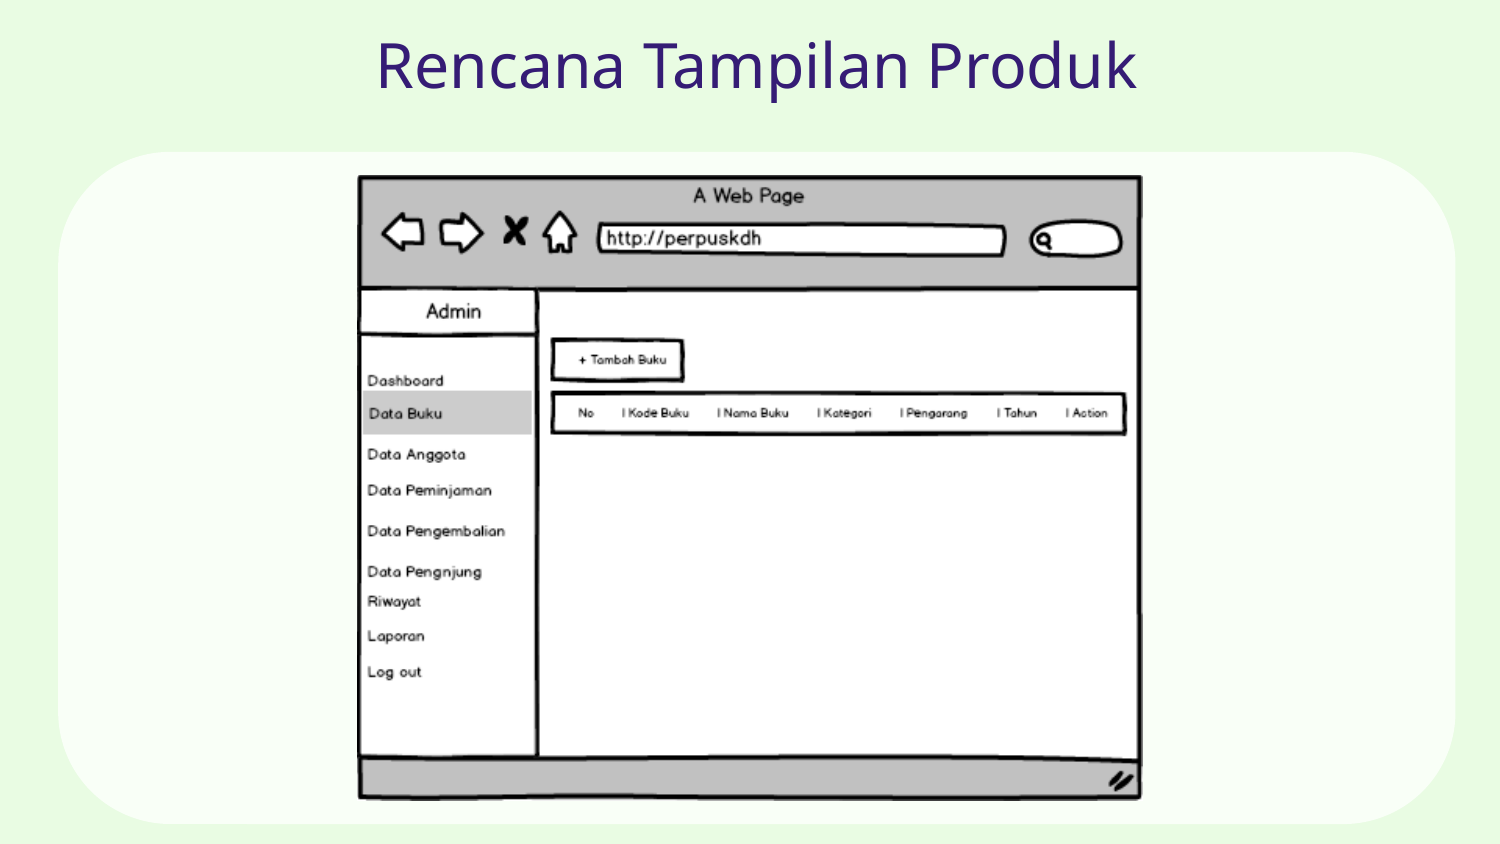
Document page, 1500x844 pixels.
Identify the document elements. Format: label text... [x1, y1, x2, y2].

text_box Rencana Tampilan Produk [124, 11, 1389, 100]
text_box [58, 151, 1456, 825]
picture [356, 175, 1144, 801]
